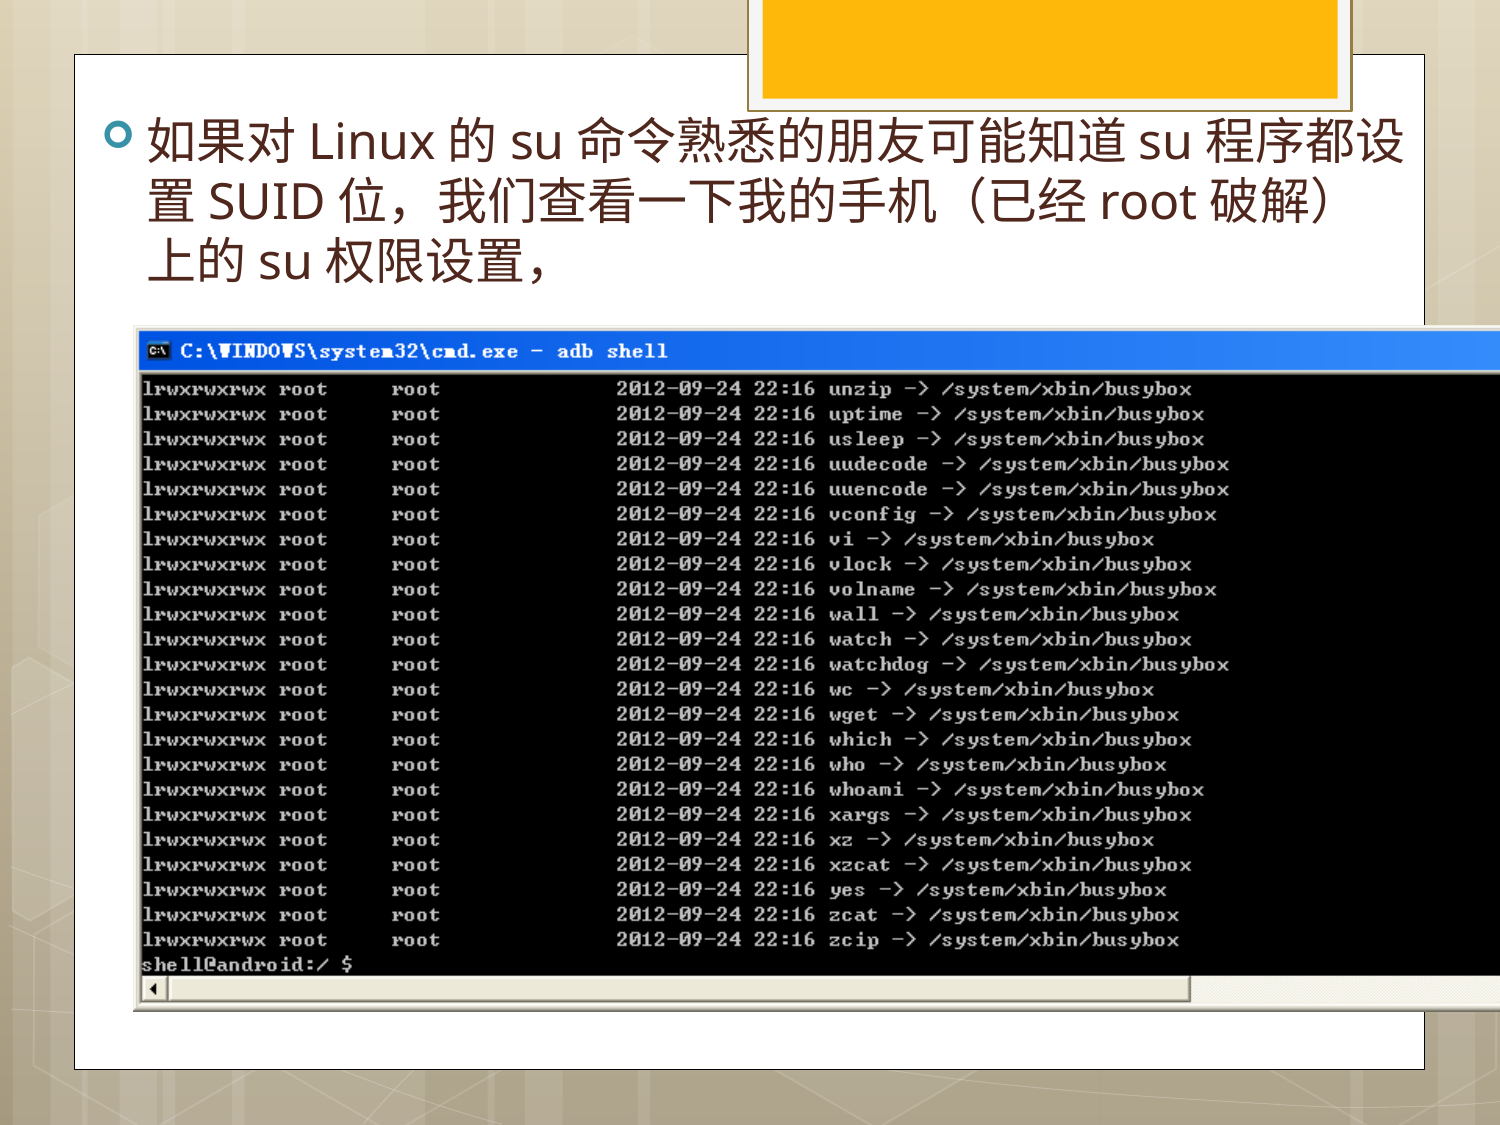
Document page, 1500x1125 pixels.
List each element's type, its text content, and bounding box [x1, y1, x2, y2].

list 如果对Linux的su命令熟悉的朋友可能知道su程序都设置SUID位，我们查看一下我的手机（已经root破解）上的su权限设置， [75, 101, 1425, 845]
picture [132, 325, 1500, 1012]
